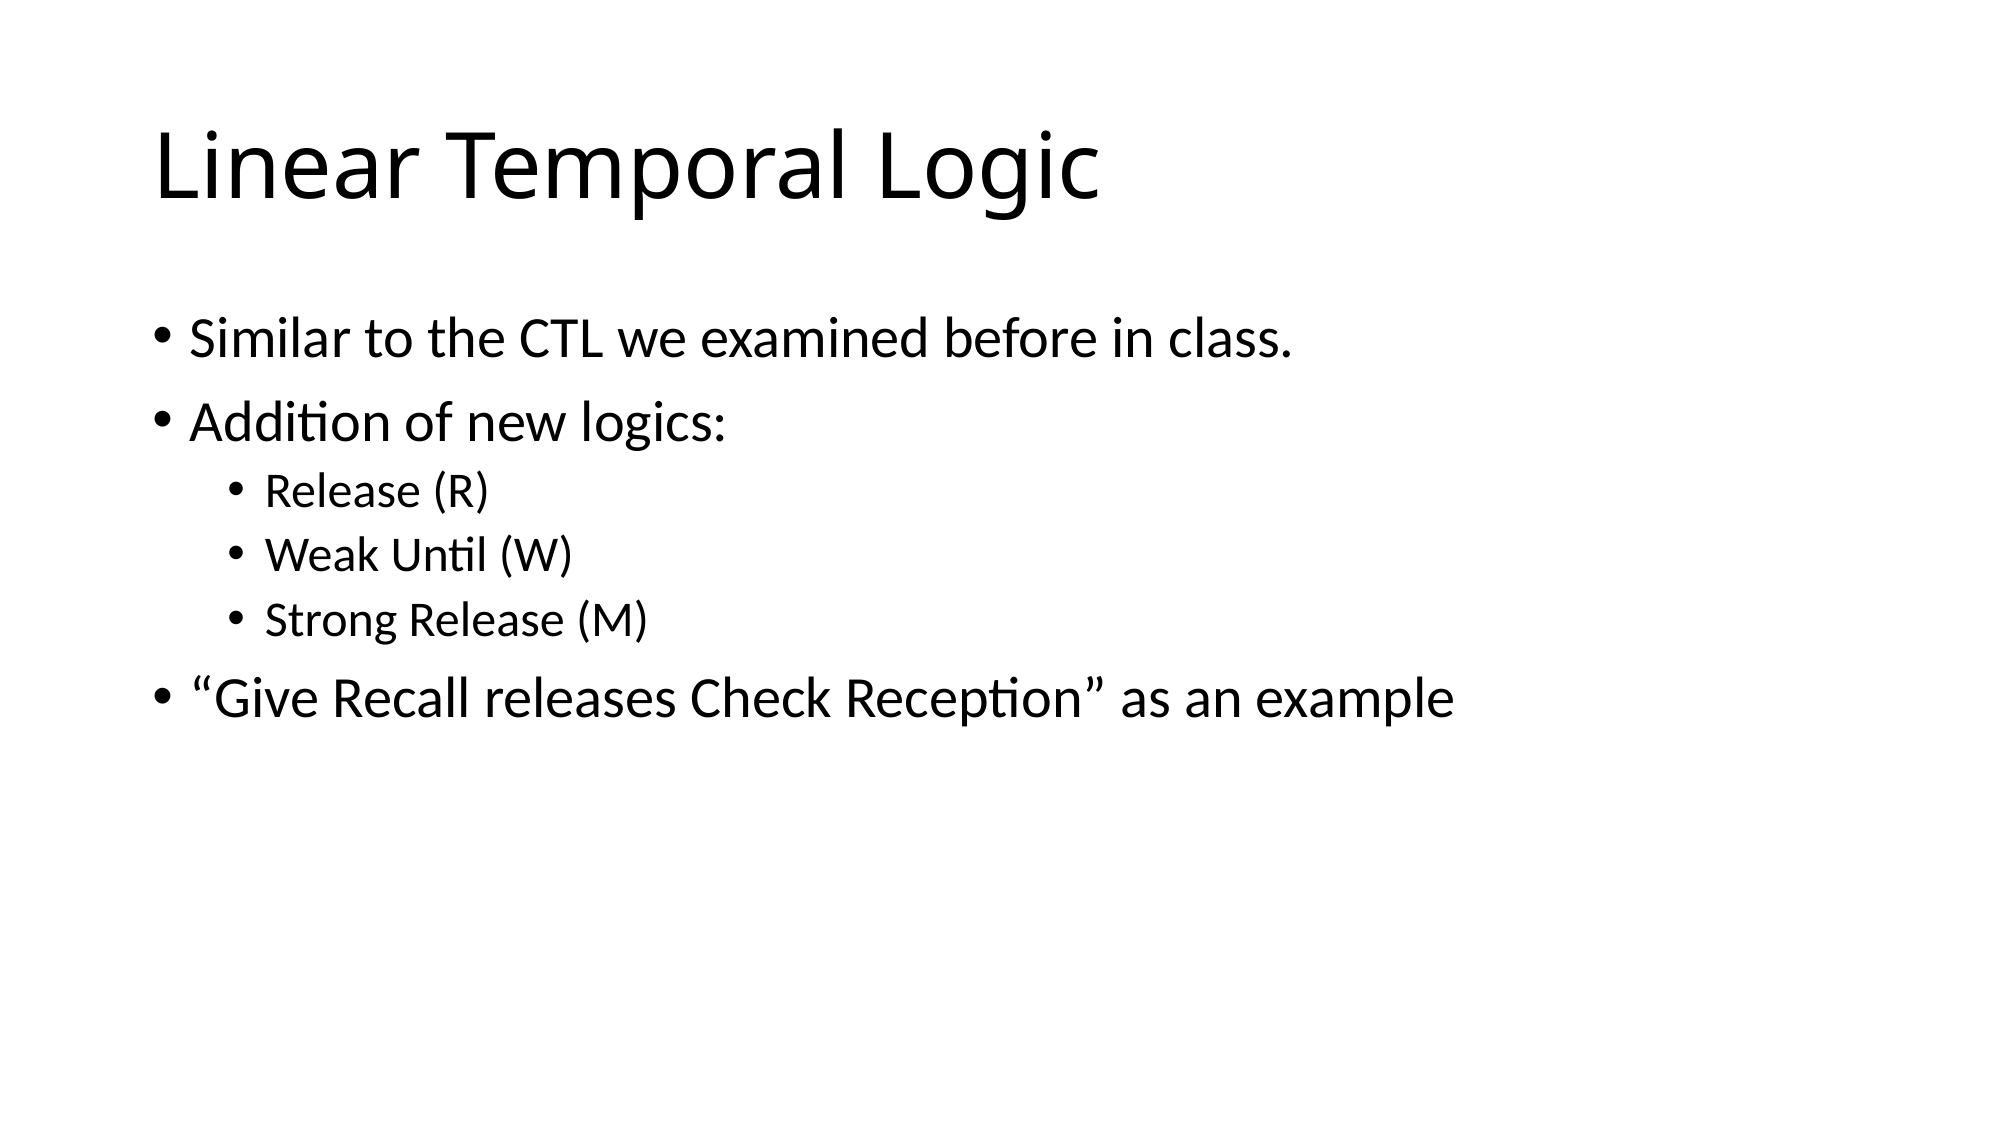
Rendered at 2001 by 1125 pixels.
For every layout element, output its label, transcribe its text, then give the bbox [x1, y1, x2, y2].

title Linear Temporal Logic [137, 59, 1863, 278]
list Similar to the CTL we examined before in class. Addition of new logics: Release (R) Weak Until (W) Strong Release (M) “Give Recall releases Check Reception” as an example [137, 299, 1863, 1014]
